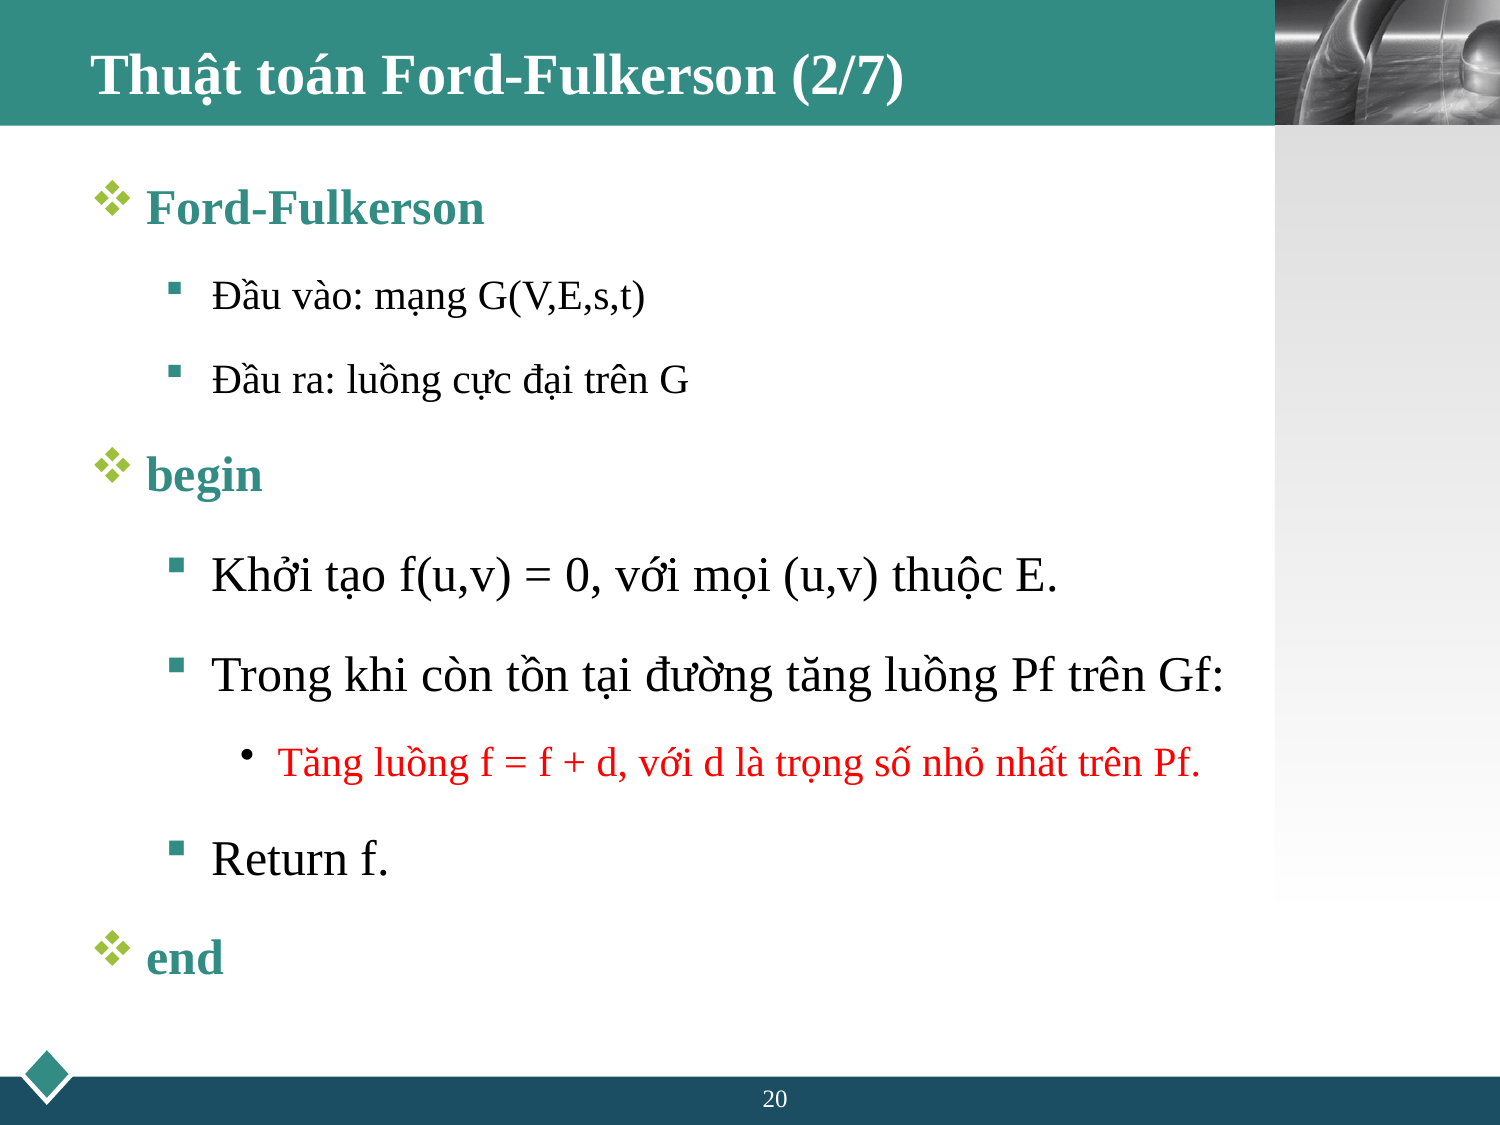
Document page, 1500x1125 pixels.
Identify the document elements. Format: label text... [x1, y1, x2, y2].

slide_number 20 [599, 1074, 951, 1115]
picture [1275, 0, 1500, 125]
title Thuật toán Ford-Fulkerson (2/7) [74, 24, 1426, 118]
list Ford-Fulkerson Đầu vào: mạng G(V,E,s,t) Đầu ra: luồng cực đại trên G begin Khởi tạo f(u,v) = 0, với mọi (u,v) thuộc E. Trong khi còn tồn tại đường tăng luồng Pf trên Gf: Tăng luồng f = f + d, với d là trọng số nhỏ nhất trên Pf. Return f. end [74, 137, 1426, 1038]
